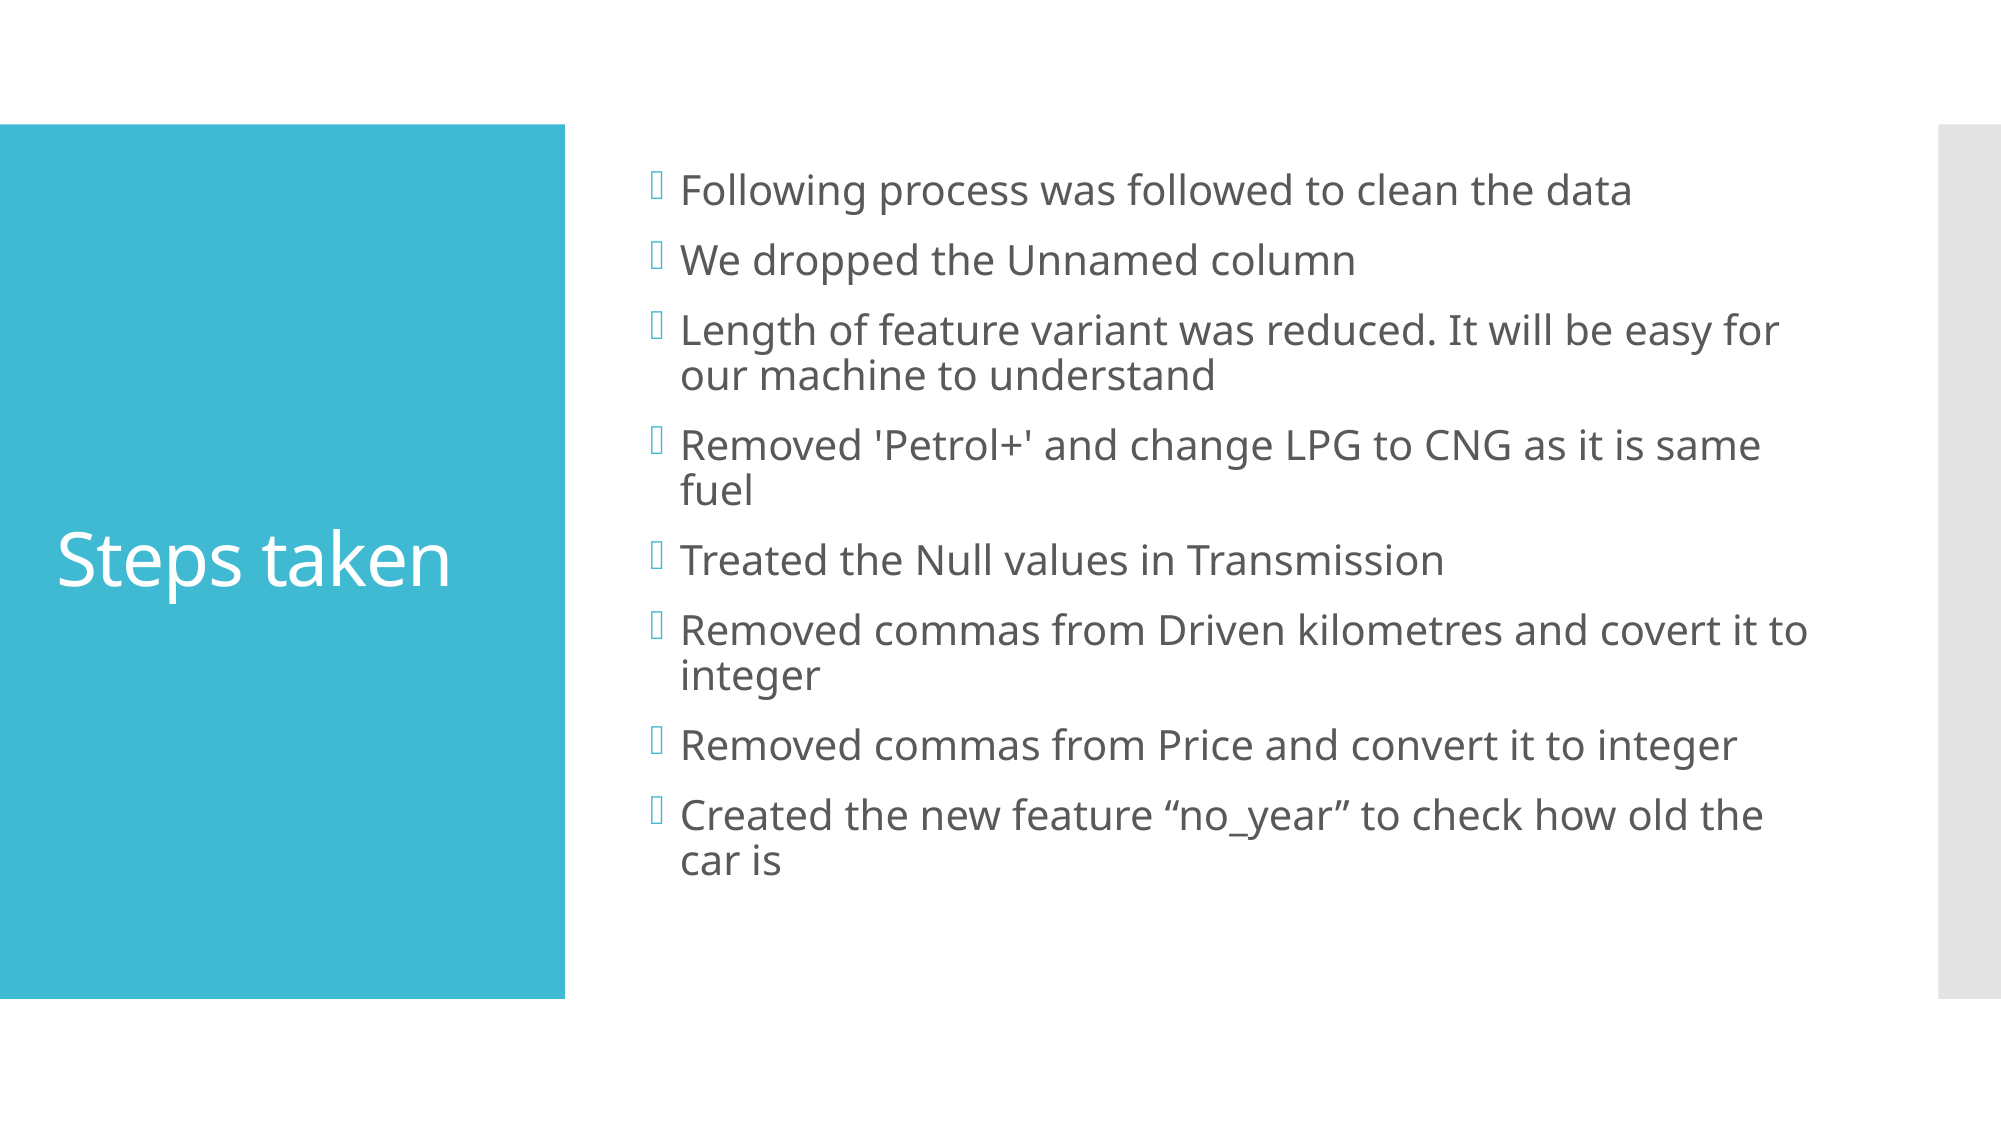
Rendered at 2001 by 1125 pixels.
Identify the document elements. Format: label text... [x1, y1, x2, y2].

list Following process was followed to clean the data We dropped the Unnamed column Length of feature variant was reduced. It will be easy for our machine to understand Removed 'Petrol+' and change LPG to CNG as it is same fuel Treated the Null values in Transmission Removed commas from Driven kilometres and covert it to integer Removed commas from Price and convert it to integer Created the new feature “no_year” to check how old the car is [634, 141, 1835, 982]
title Steps taken [41, 184, 525, 940]
